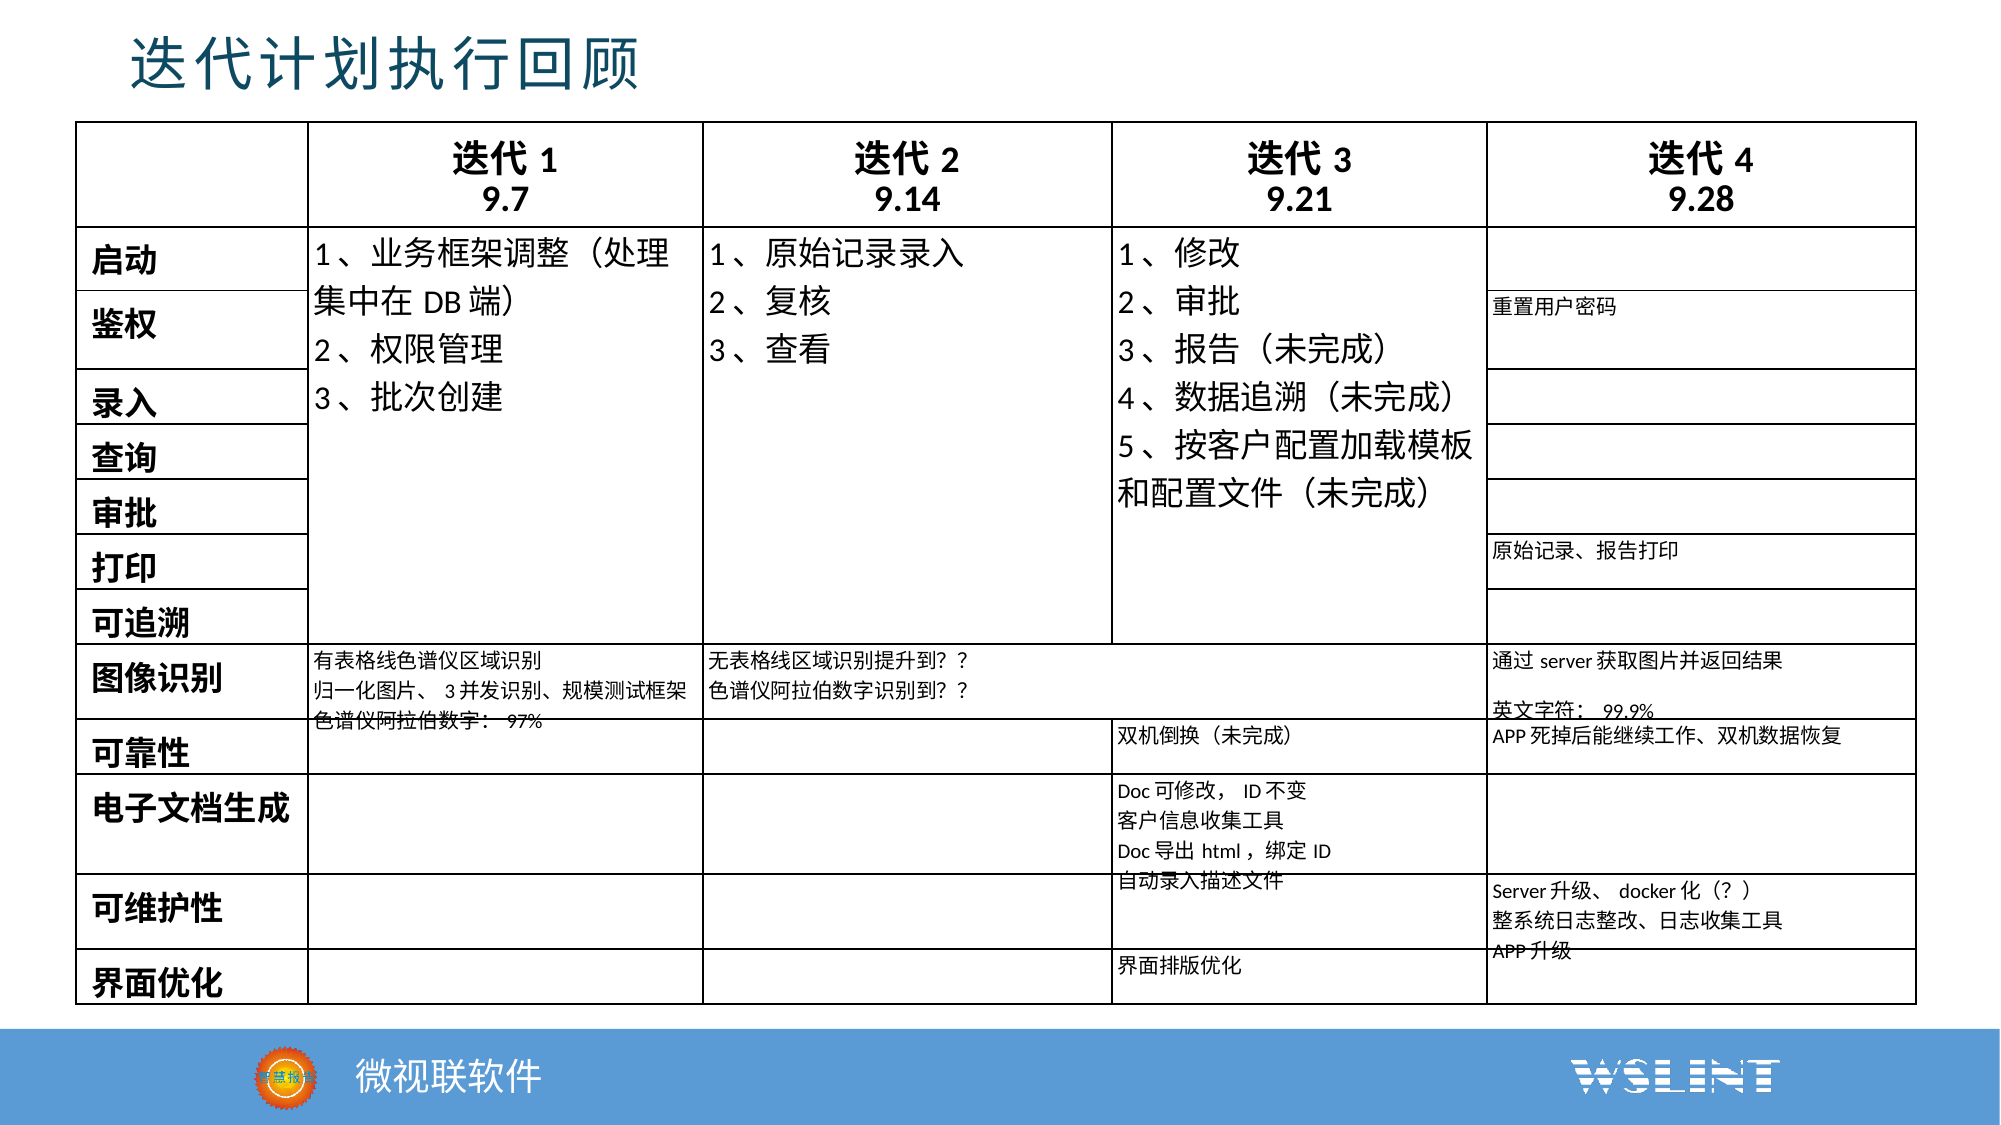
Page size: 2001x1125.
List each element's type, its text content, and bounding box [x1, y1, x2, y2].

table_cell [1488, 480, 1915, 533]
table_cell [1488, 370, 1915, 423]
table_cell [309, 720, 702, 773]
table_header [77, 123, 307, 226]
table_cell 通过server获取图片并返回结果 英文字符：99.9% [1488, 645, 1915, 718]
table_cell 1、业务框架调整（处理集中在DB端） 2、权限管理 3、批次创建 [309, 228, 702, 643]
table_cell [704, 720, 1111, 773]
table_cell 1、修改 2、审批 3、报告（未完成） 4、数据追溯（未完成） 5、按客户配置加载模板和配置文件（未完成） [1113, 228, 1486, 643]
table_cell 打印 [77, 535, 307, 588]
table_cell Server升级、docker化（？） 整系统日志整改、日志收集工具 APP升级 [1488, 875, 1915, 948]
table_cell 电子文档生成 [77, 775, 307, 873]
table_cell 双机倒换（未完成） [1113, 720, 1486, 773]
text_box 迭代计划执行回顾 [118, 21, 989, 103]
table_cell [704, 875, 1111, 948]
table_cell 界面排版优化 [1113, 950, 1486, 1003]
table_cell 审批 [77, 480, 307, 533]
table_cell [1113, 875, 1486, 948]
table_cell [309, 950, 702, 1003]
table_cell 有表格线色谱仪区域识别 归一化图片、3并发识别、规模测试框架 色谱仪阿拉伯数字：97% [309, 645, 702, 718]
picture [1571, 1059, 1780, 1094]
table_cell 界面优化 [77, 950, 307, 1003]
table_cell APP死掉后能继续工作、双机数据恢复 [1488, 720, 1915, 773]
table_cell 1、原始记录录入 2、复核 3、查看 [704, 228, 1111, 643]
table_cell [1488, 228, 1915, 290]
table_cell Doc可修改，ID不变 客户信息收集工具 Doc导出html，绑定ID 自动录入描述文件 [1113, 775, 1486, 873]
table_cell 无表格线区域识别提升到？？ 色谱仪阿拉伯数字识别到？？ [704, 645, 1486, 718]
table_cell 可维护性 [77, 875, 307, 948]
table_cell [1488, 590, 1915, 643]
table_header 迭代2 9.14 [704, 123, 1111, 226]
table_cell [1488, 425, 1915, 478]
table_cell [309, 775, 702, 873]
picture [254, 1046, 317, 1110]
table_header 迭代1 9.7 [309, 123, 702, 226]
table_cell 可靠性 [77, 720, 307, 773]
table_cell [1488, 775, 1915, 873]
table_header 迭代3 9.21 [1113, 123, 1486, 226]
table_cell 鉴权 [77, 291, 307, 368]
table_cell [704, 775, 1111, 873]
table_cell 重置用户密码 [1488, 291, 1915, 368]
table_cell 原始记录、报告打印 [1488, 535, 1915, 588]
table_cell [704, 950, 1111, 1003]
table_cell 图像识别 [77, 645, 307, 718]
table_cell [309, 875, 702, 948]
table_cell 录入 [77, 370, 307, 423]
table_cell 启动 [77, 228, 307, 290]
table_header 迭代4 9.28 [1488, 123, 1915, 226]
table_cell [1488, 950, 1915, 1003]
table_cell 可追溯 [77, 590, 307, 643]
table_cell 查询 [77, 425, 307, 478]
